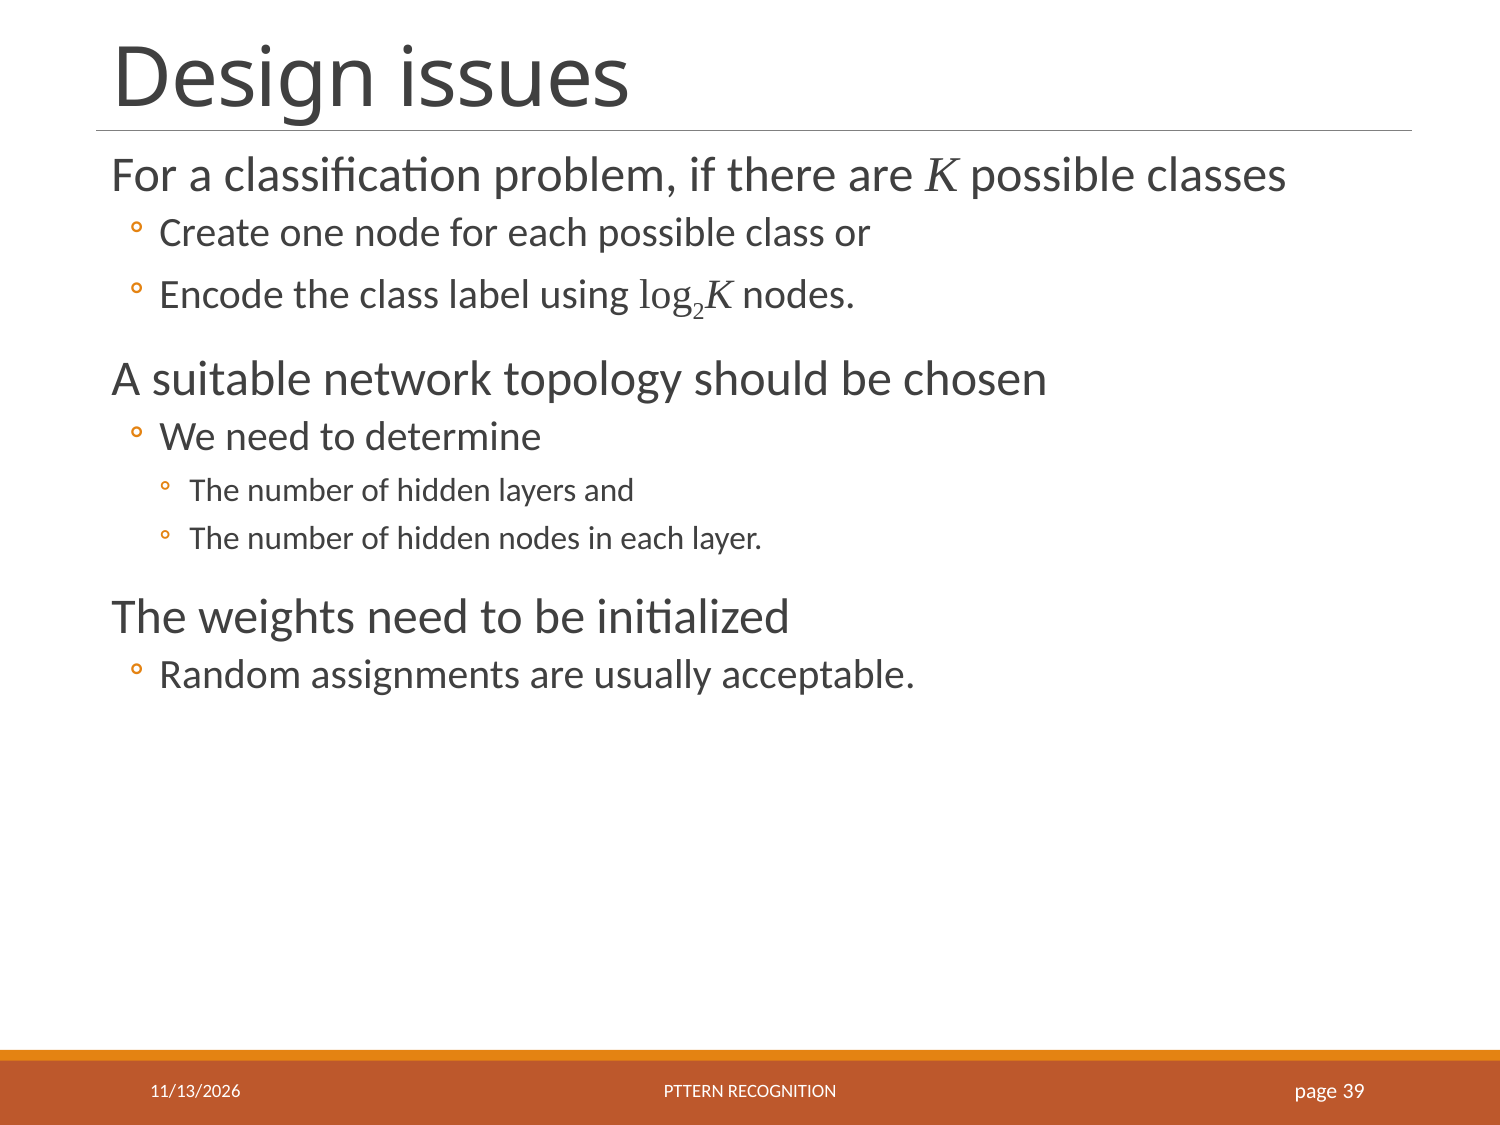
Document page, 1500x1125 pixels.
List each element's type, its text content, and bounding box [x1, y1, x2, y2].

list For a classification problem, if there are K possible classes Create one node for each possible class or Encode the class label using log2K nodes. A suitable network topology should be chosen We need to determine The number of hidden layers and The number of hidden nodes in each layer. The weights need to be initialized Random assignments are usually acceptable. [96, 140, 1413, 1034]
footer Pttern recognition [453, 1059, 1047, 1120]
slide_number page 39 [1218, 1059, 1380, 1120]
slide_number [135, 1059, 440, 1120]
title Design issues [96, 19, 1413, 131]
